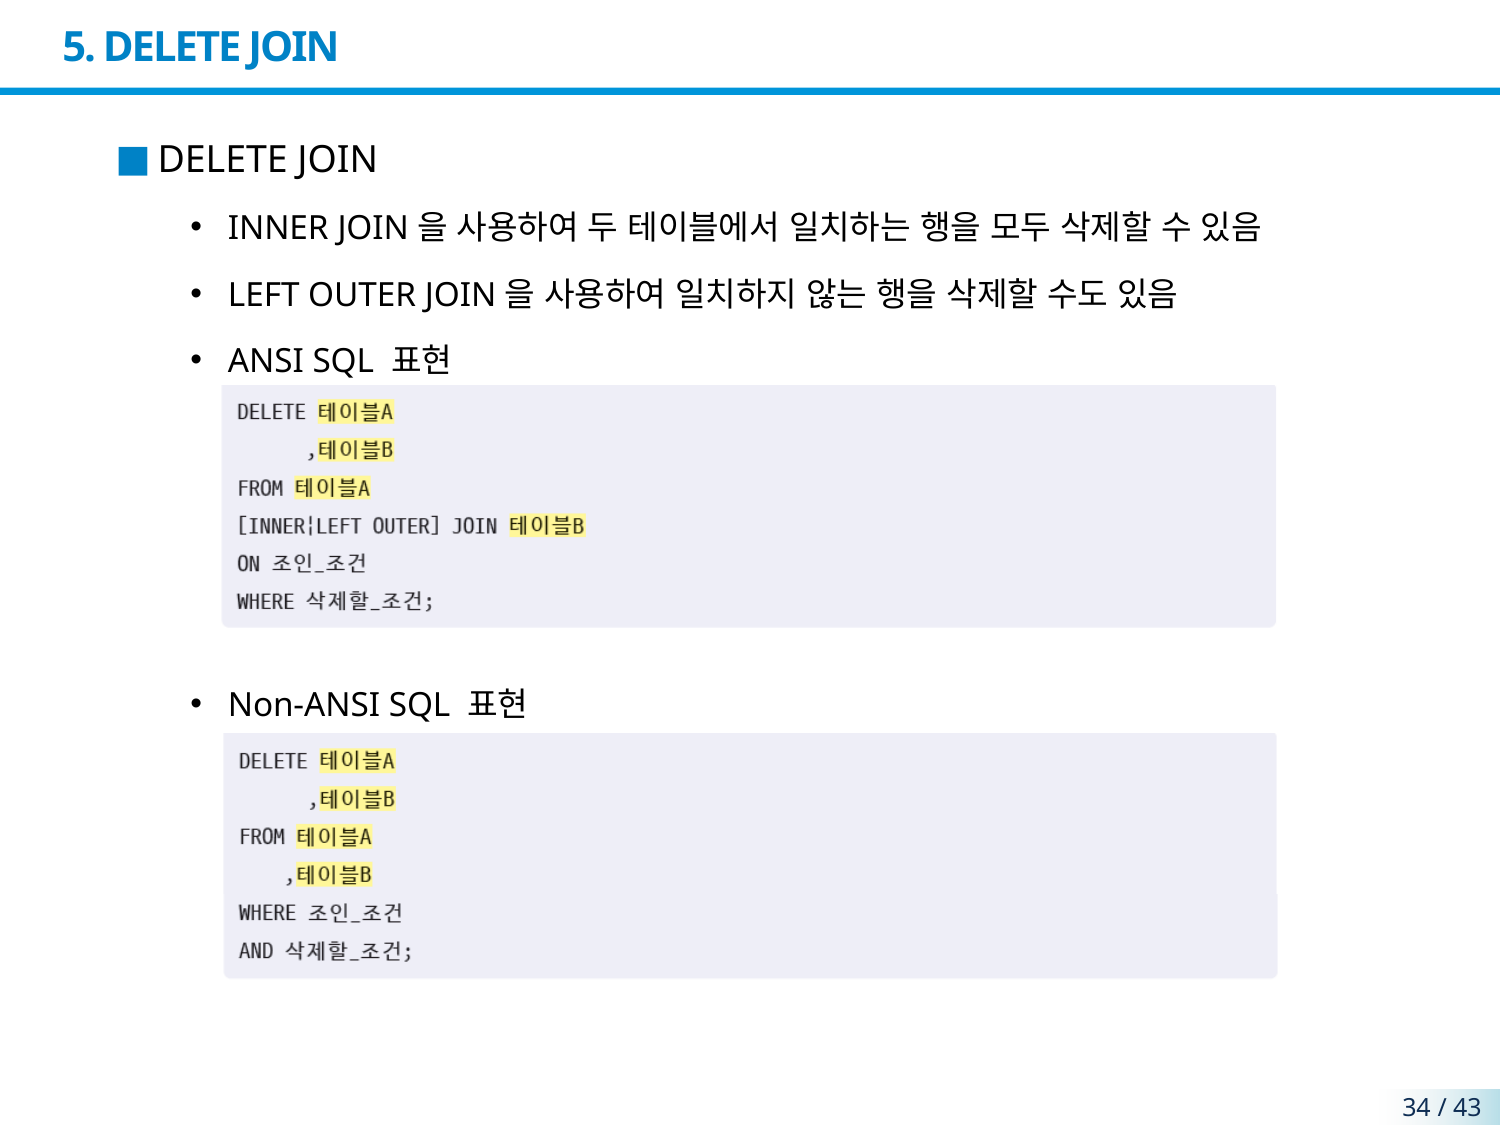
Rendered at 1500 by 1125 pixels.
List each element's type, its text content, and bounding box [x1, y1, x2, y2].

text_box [220, 733, 1280, 982]
list DELETE JOIN INNER JOIN을 사용하여 두 테이블에서 일치하는 행을 모두 삭제할 수 있음 LEFT OUTER JOIN을 사용하여 일치하지 않는 행을 삭제할 수도 있음 ANSI SQL 표현 Non-ANSI SQL 표현 [100, 127, 1459, 1050]
picture [218, 385, 1282, 635]
title 5. DELETE JOIN [47, 5, 1325, 84]
